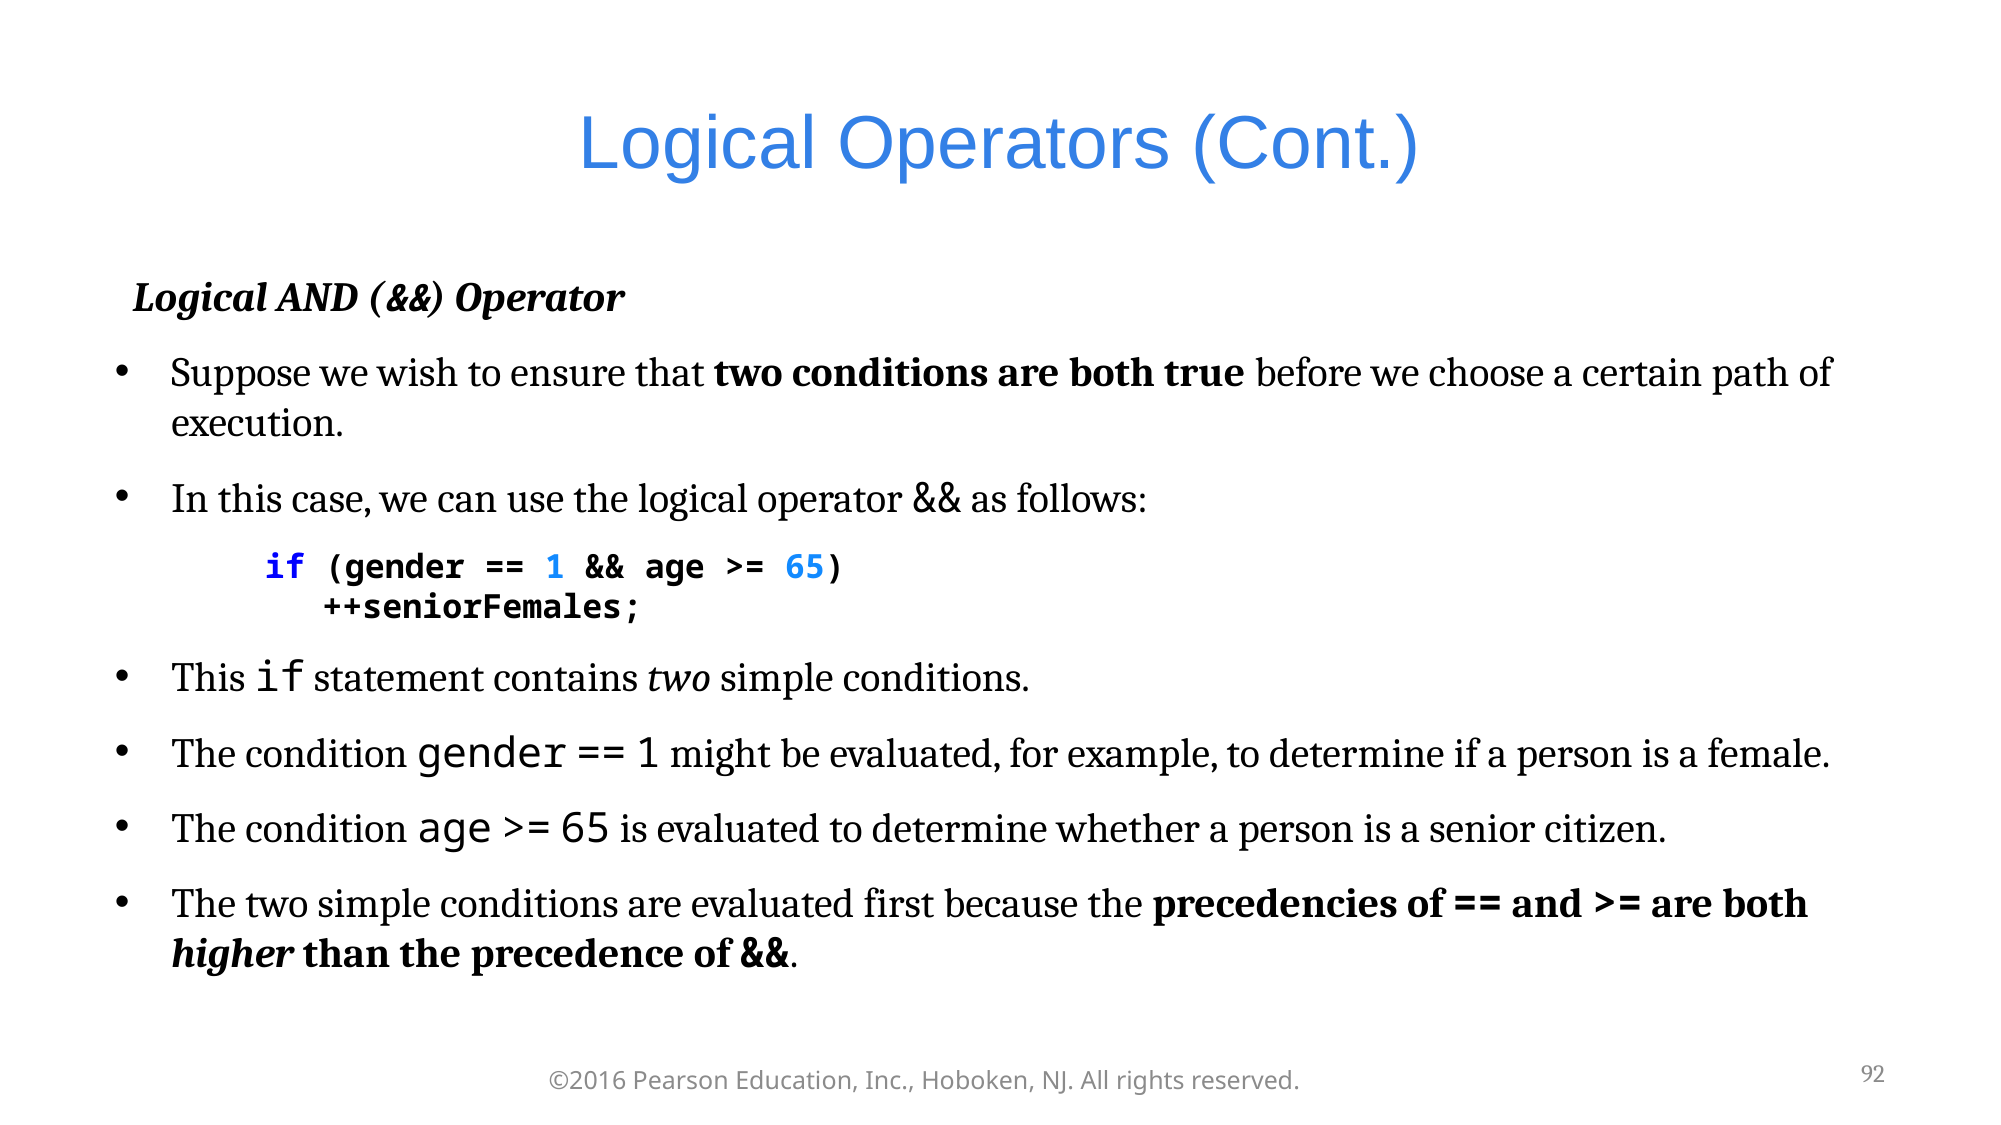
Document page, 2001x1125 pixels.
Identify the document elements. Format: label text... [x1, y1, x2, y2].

slide_number 92 [1433, 1042, 1900, 1103]
list Logical AND (&&) Operator Suppose we wish to ensure that two conditions are both true before we choose a certain path of execution. In this case, we can use the logical operator && as follows: if (gender == 1 && age >= 65) ++seniorFemales; This if statement contains two simple conditions. The condition gender == 1 might be evaluated, for example, to determine if a person is a female. The condition age >= 65 is evaluated to determine whether a person is a senior citizen. The two simple conditions are evaluated first because the precedencies of == and >= are both higher than the precedence of &&. [99, 262, 1900, 1005]
title Logical Operators (Cont.) [99, 45, 1900, 233]
footer ©2016 Pearson Education, Inc., Hoboken, NJ. All rights reserved. [383, 1050, 1467, 1110]
